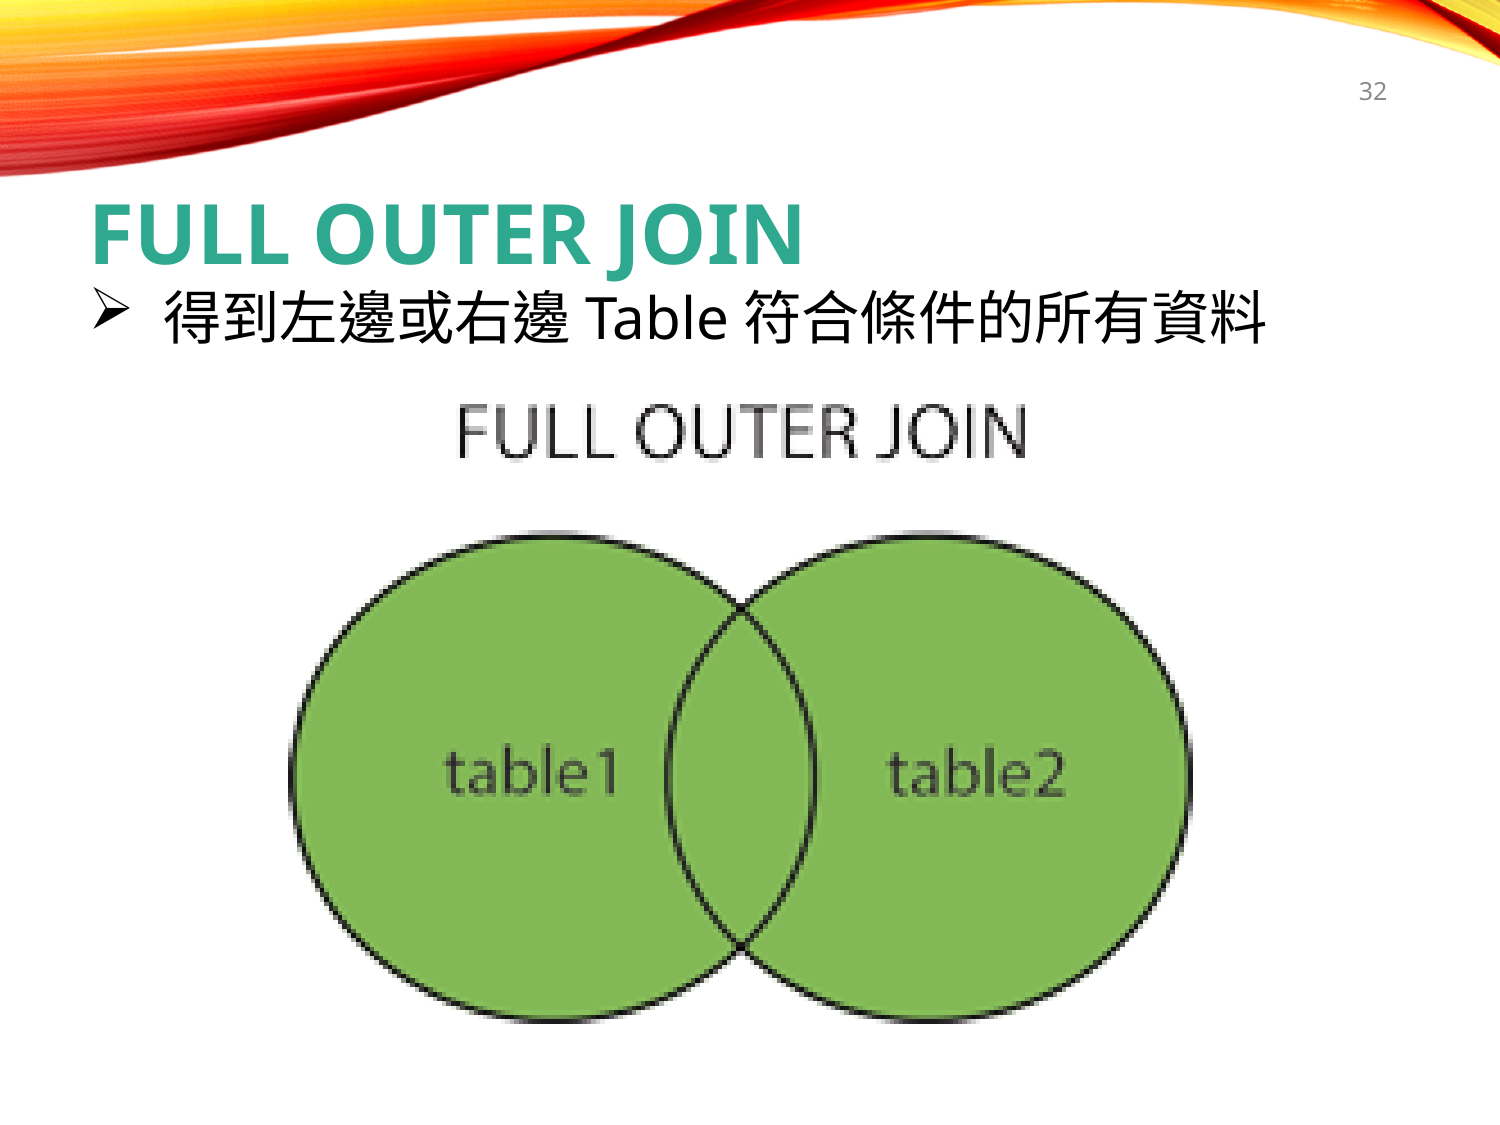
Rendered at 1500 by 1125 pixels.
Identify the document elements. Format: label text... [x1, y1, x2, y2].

slide_number 32 [1078, 62, 1403, 123]
text_box FULL OUTER JOIN 得到左邊或右邊Table符合條件的所有資料 [0, 173, 1500, 359]
picture [257, 359, 1243, 1083]
picture [0, 0, 1500, 173]
